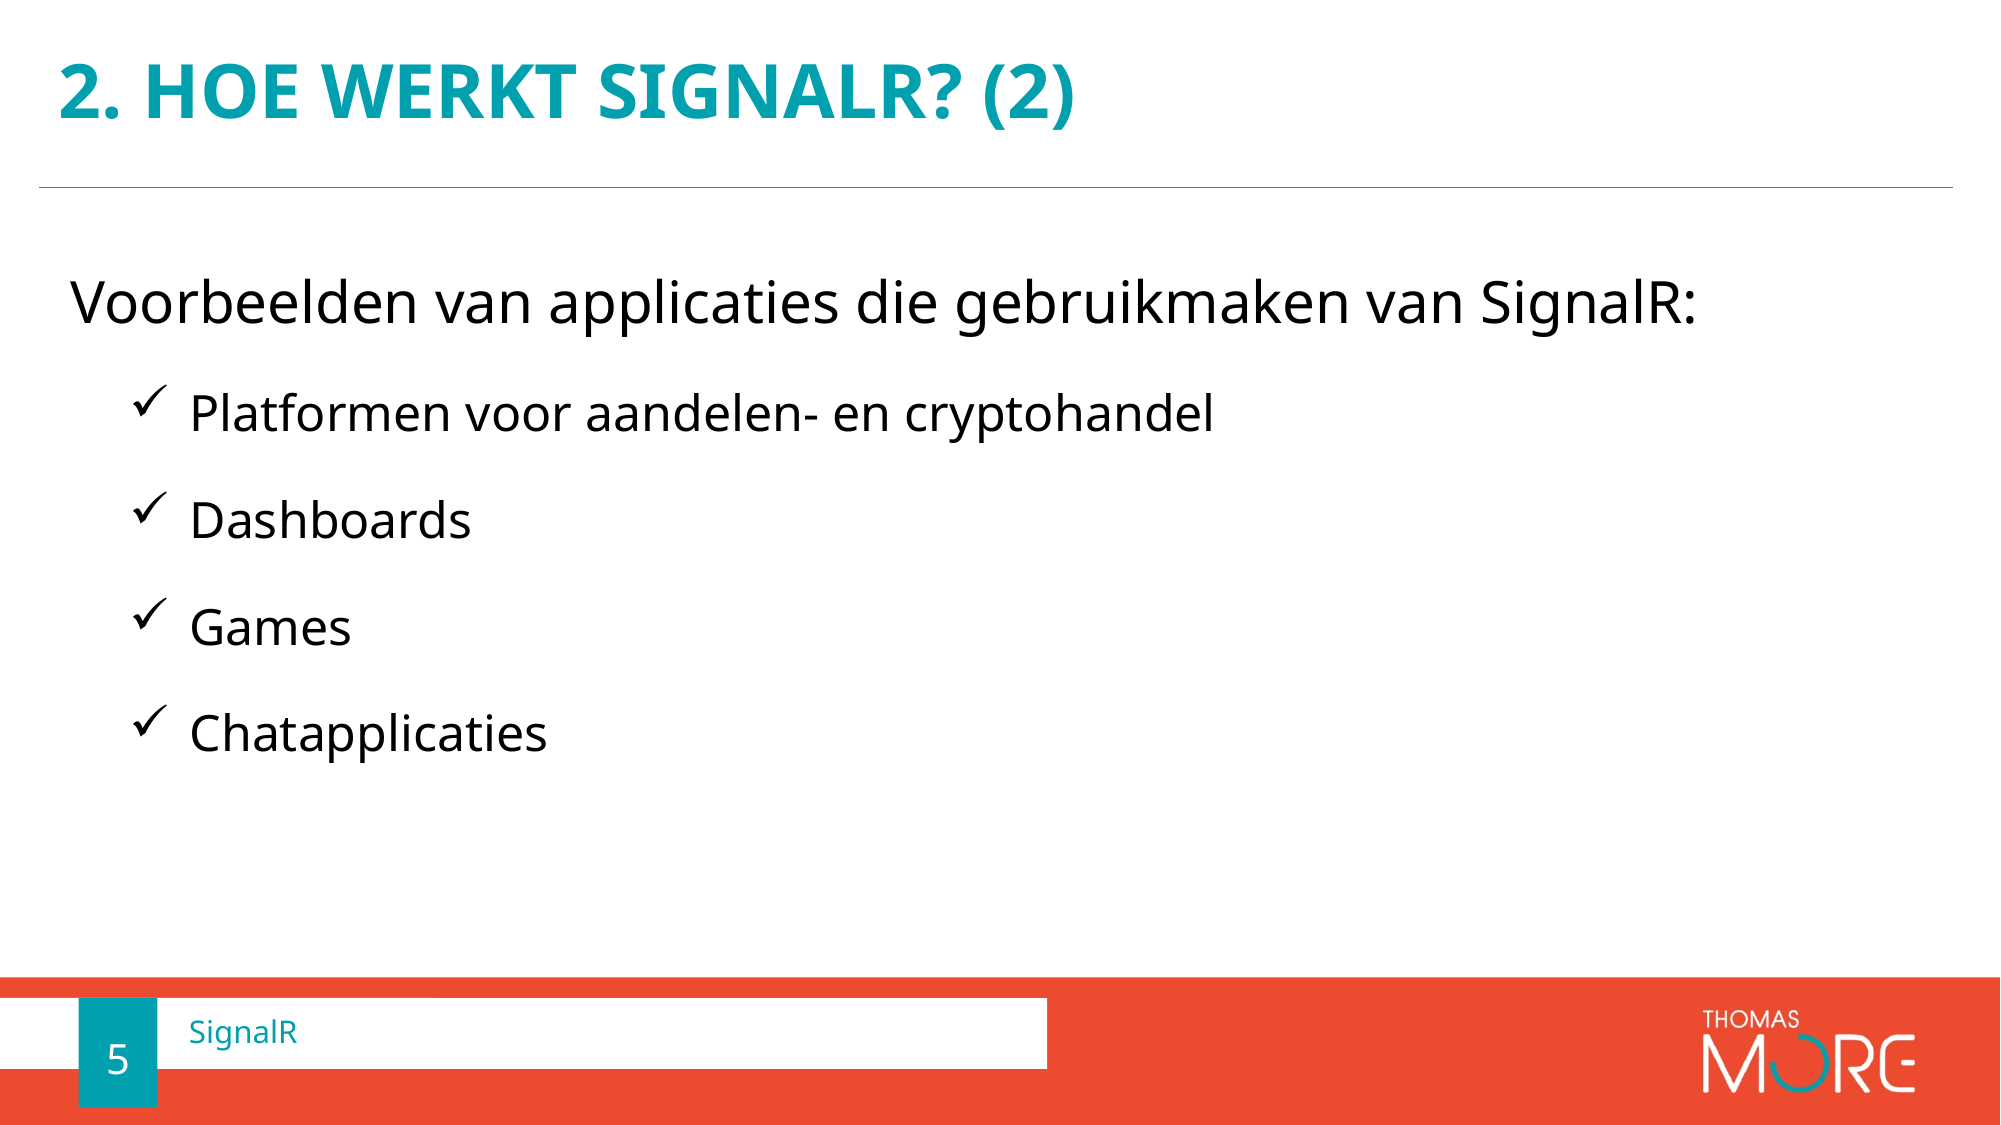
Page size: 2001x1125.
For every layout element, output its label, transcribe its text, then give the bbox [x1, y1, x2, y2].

title 2. hoe werkt signalR? (2) [0, 0, 2000, 188]
picture [1673, 980, 1944, 1122]
slide_number 5 [78, 998, 158, 1108]
list Voorbeelden van applicaties die gebruikmaken van SignalR: Platformen voor aandelen- en cryptohandel Dashboards Games Chatapplicaties [0, 188, 2000, 916]
footer SignalR [165, 998, 1048, 1069]
